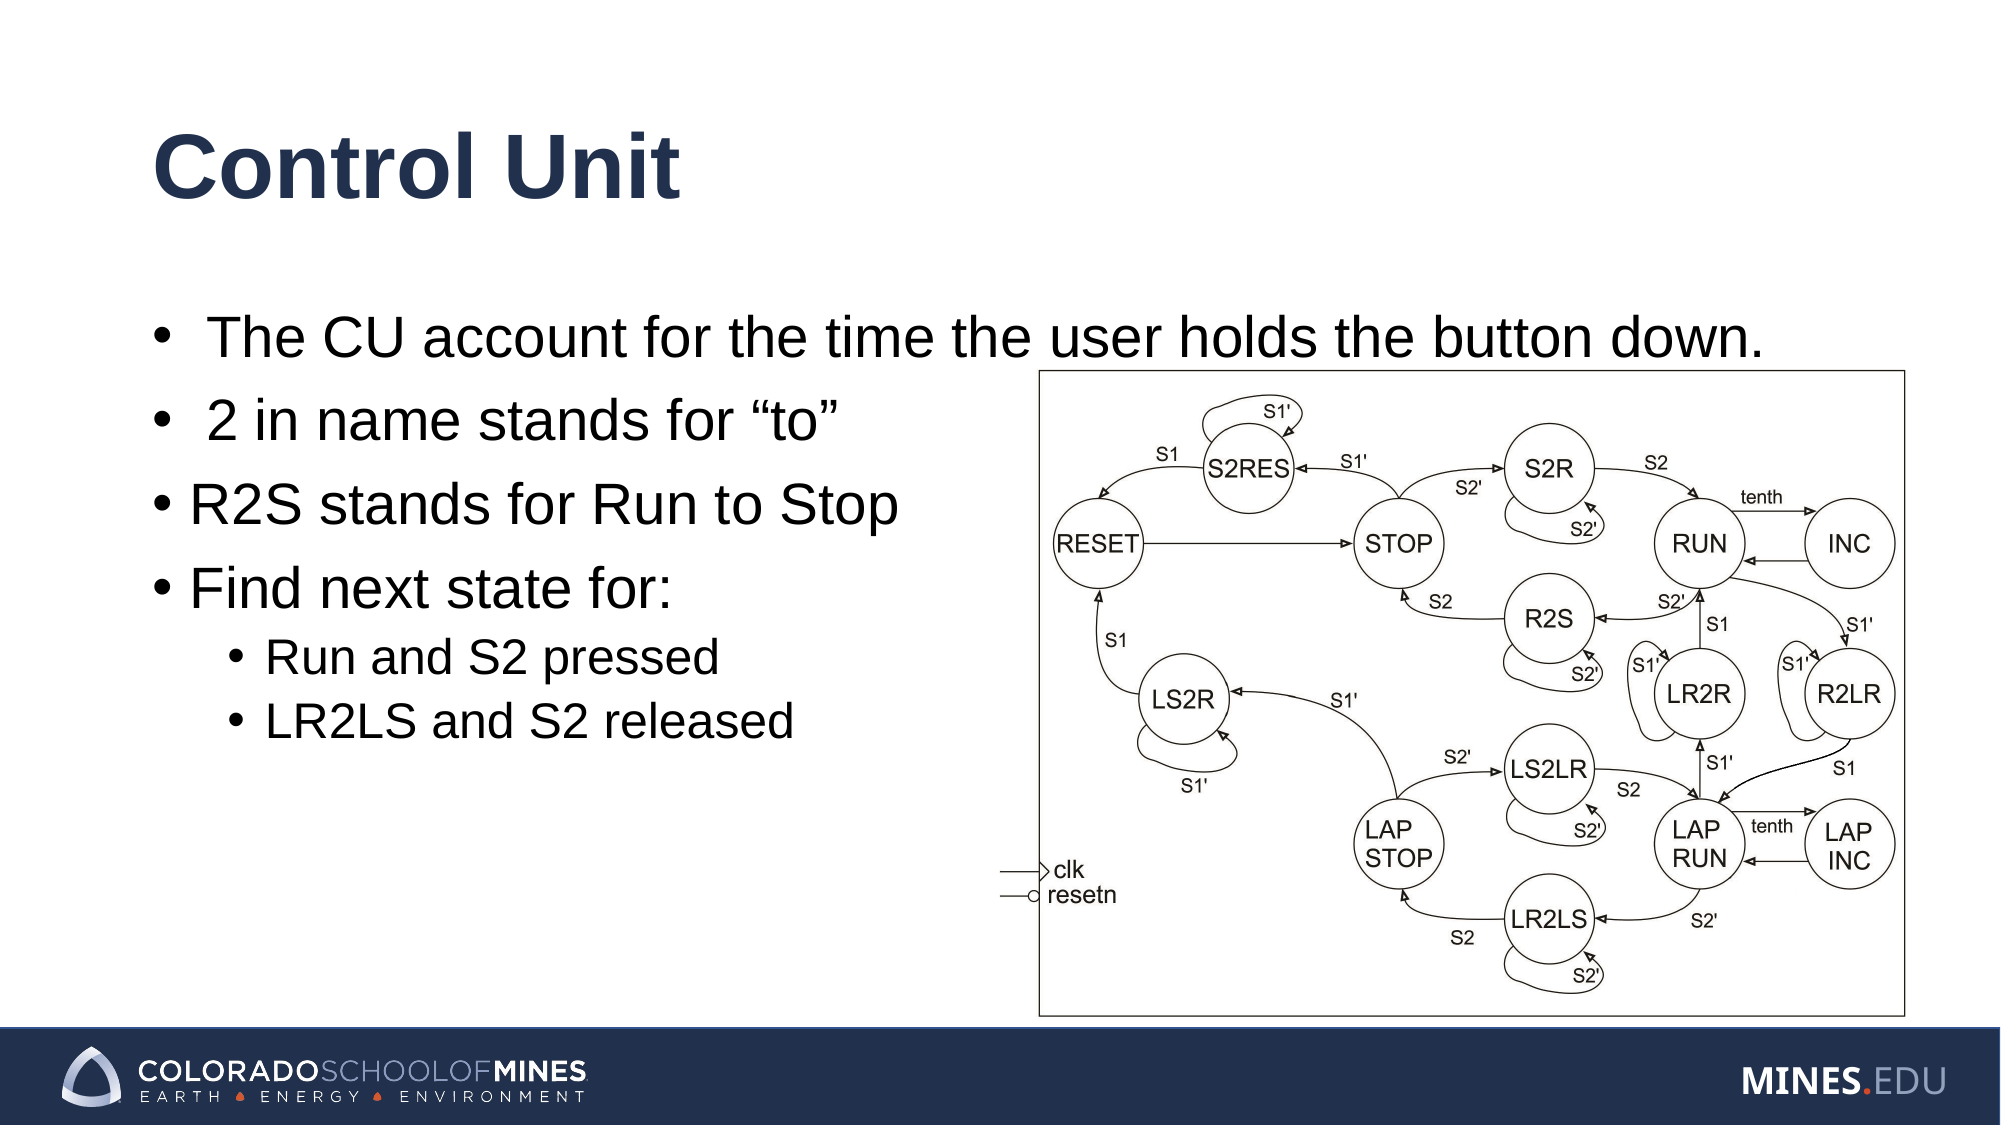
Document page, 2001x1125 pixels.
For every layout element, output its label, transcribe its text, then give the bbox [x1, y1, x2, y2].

picture [999, 369, 1909, 1024]
title Control Unit [137, 59, 1863, 278]
picture [62, 1046, 588, 1107]
list The CU account for the time the user holds the button down. 2 in name stands for “to” R2S stands for Run to Stop Find next state for: Run and S2 pressed LR2LS and S2 released [137, 299, 1863, 857]
